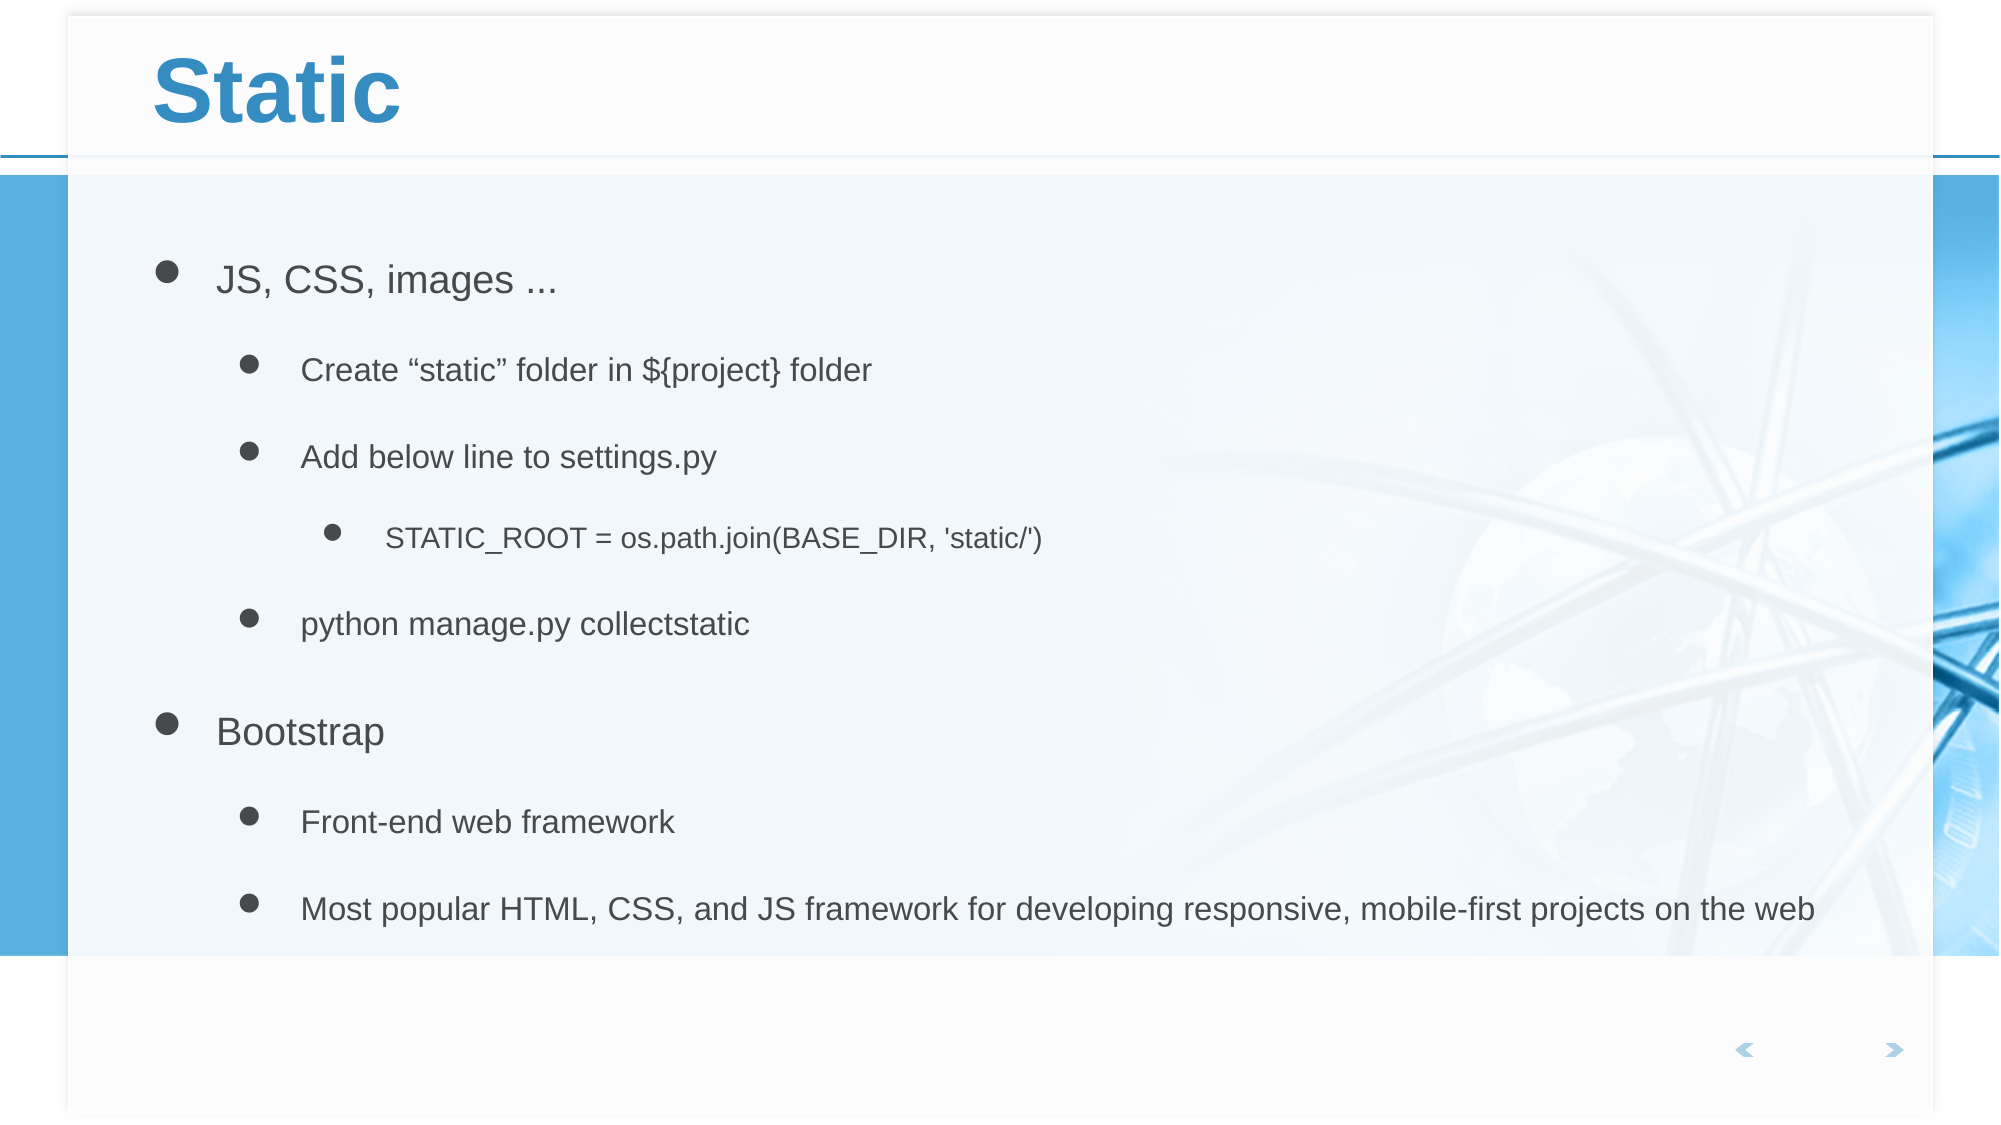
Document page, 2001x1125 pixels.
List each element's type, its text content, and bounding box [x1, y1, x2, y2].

list JS, CSS, images ... Create “static” folder in ${project} folder Add below line to settings.py STATIC_ROOT = os.path.join(BASE_DIR, 'static/') python manage.py collectstatic Bootstrap Front-end web framework Most popular HTML, CSS, and JS framework for developing responsive, mobile-first projects on the web [137, 198, 1863, 946]
title Static [137, 29, 1863, 150]
picture [0, 0, 2001, 1125]
